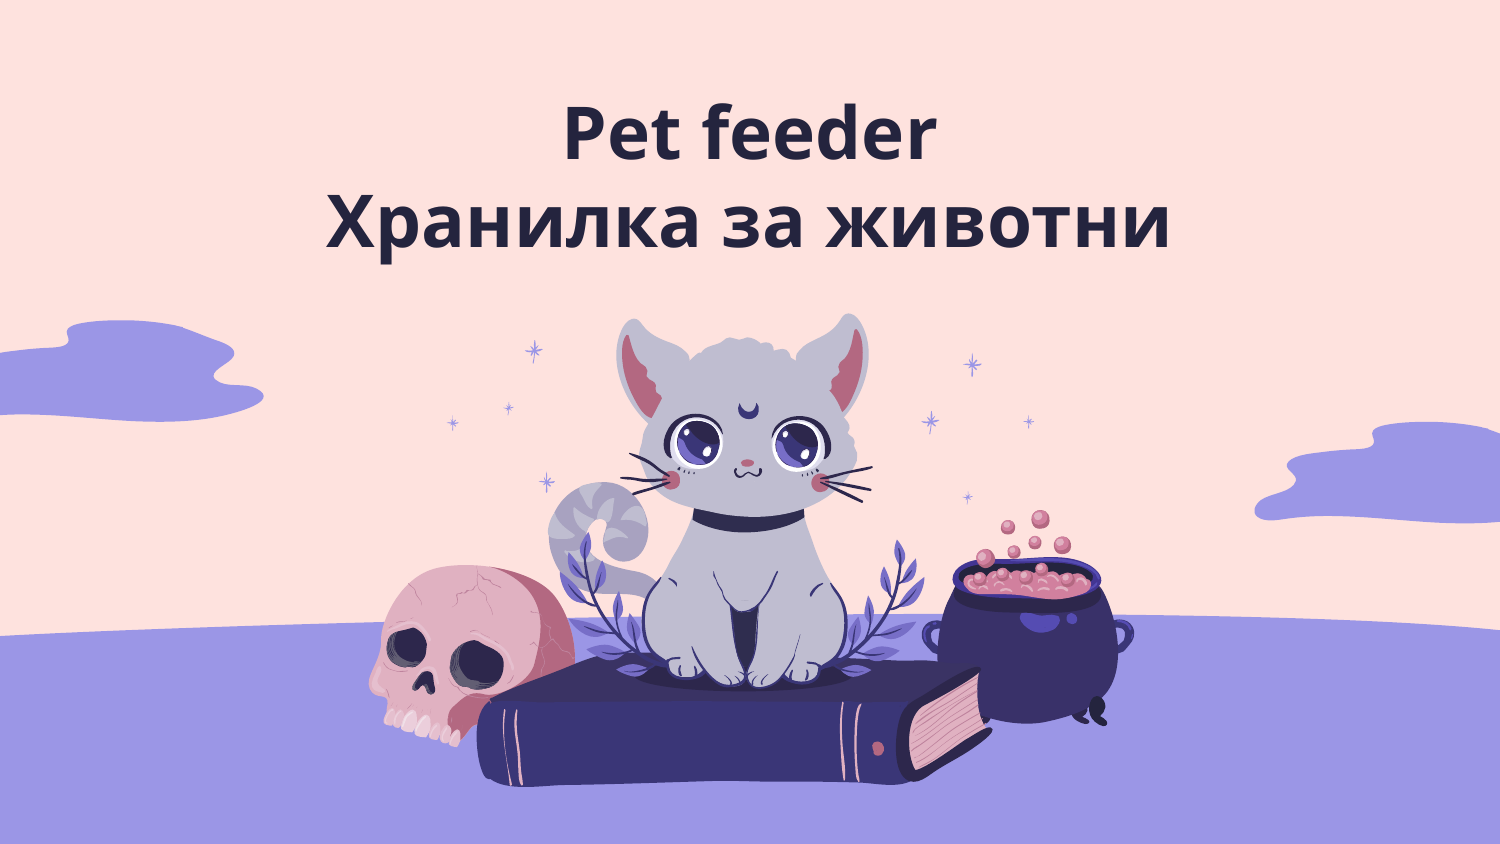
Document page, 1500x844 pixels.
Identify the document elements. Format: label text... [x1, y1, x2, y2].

title Pet feeder Хранилка за животни [206, 113, 1294, 278]
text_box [363, 313, 1137, 788]
